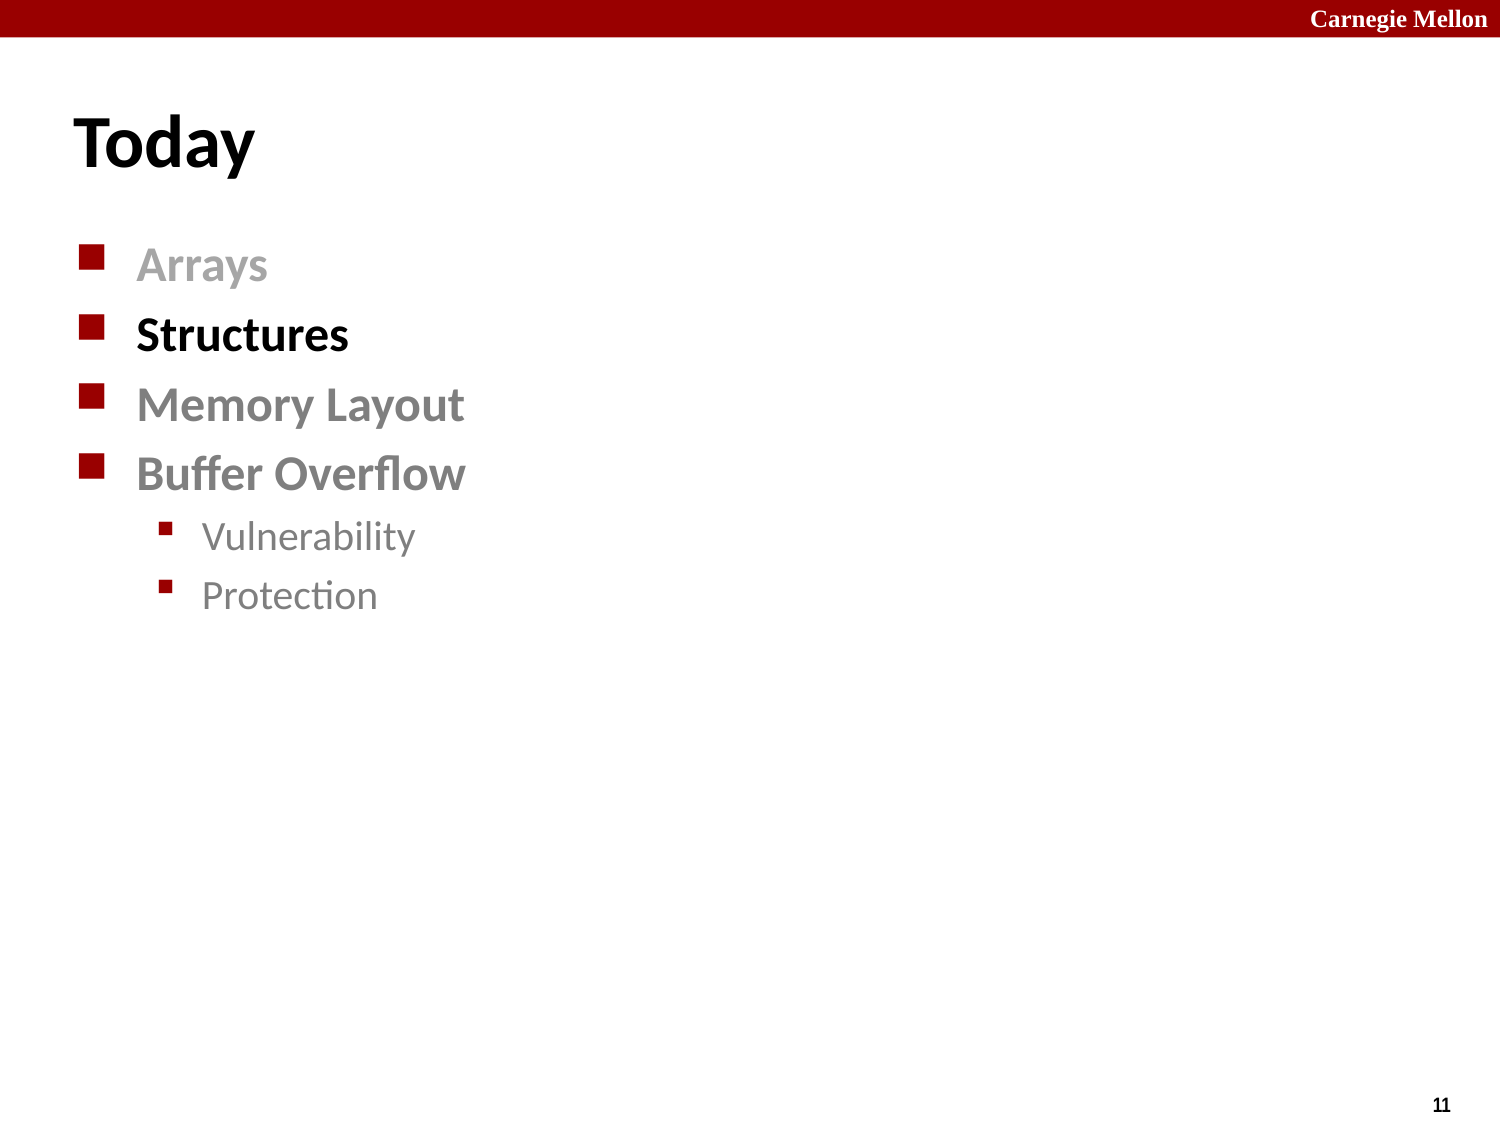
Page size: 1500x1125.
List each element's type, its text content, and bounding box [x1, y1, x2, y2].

list Arrays Structures Memory Layout Buffer Overflow Vulnerability Protection [64, 223, 1361, 1040]
title Today [58, 74, 1305, 201]
